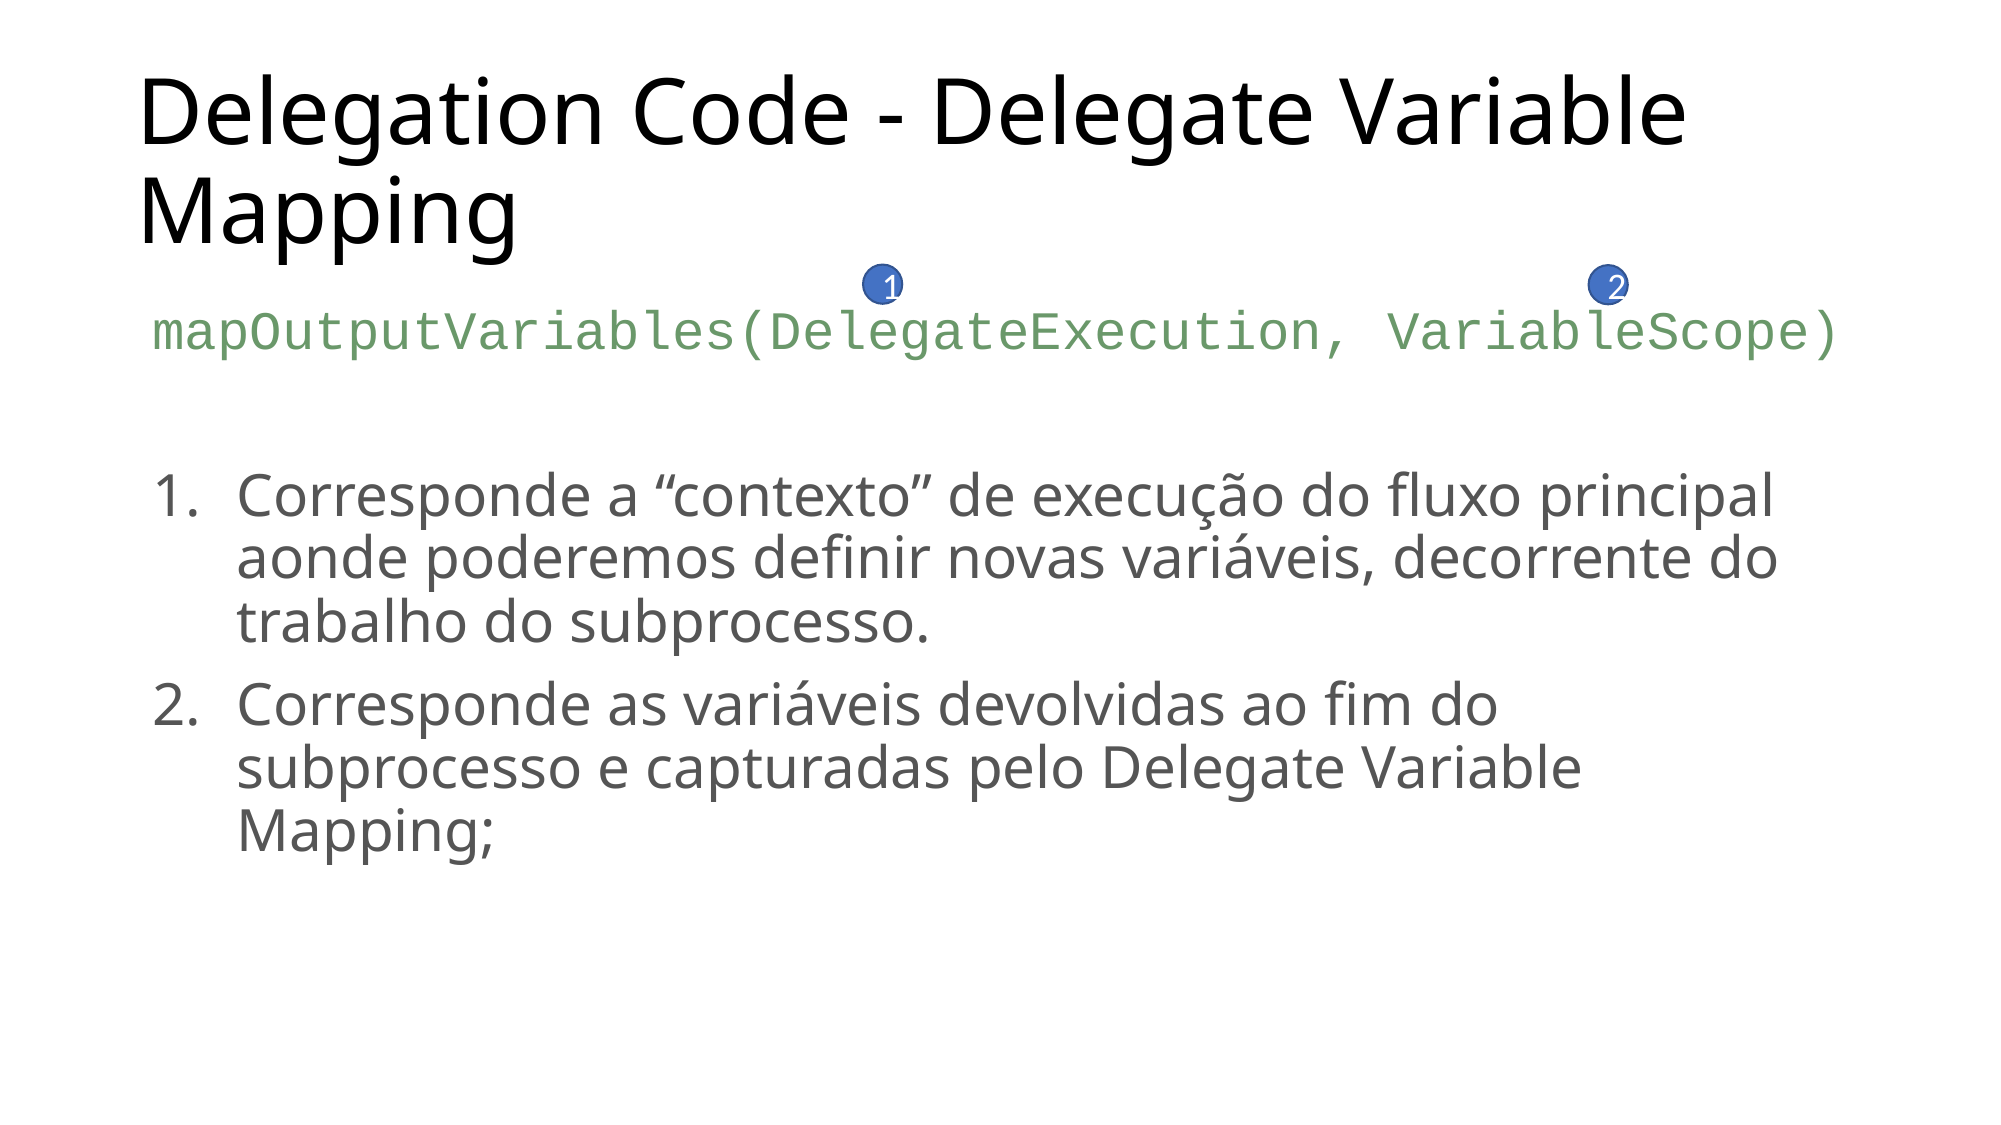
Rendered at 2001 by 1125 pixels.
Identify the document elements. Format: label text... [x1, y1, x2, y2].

title Delegation Code - Delegate Variable Mapping [121, 55, 1847, 274]
text_box 1 [861, 263, 904, 305]
list mapOutputVariables(DelegateExecution, VariableScope) Corresponde a “contexto” de execução do fluxo principal aonde poderemos definir novas variáveis, decorrente do trabalho do subprocesso. Corresponde as variáveis devolvidas ao fim do subprocesso e capturadas pelo Delegate Variable Mapping; [137, 295, 1863, 1009]
text_box 2 [1587, 264, 1629, 306]
